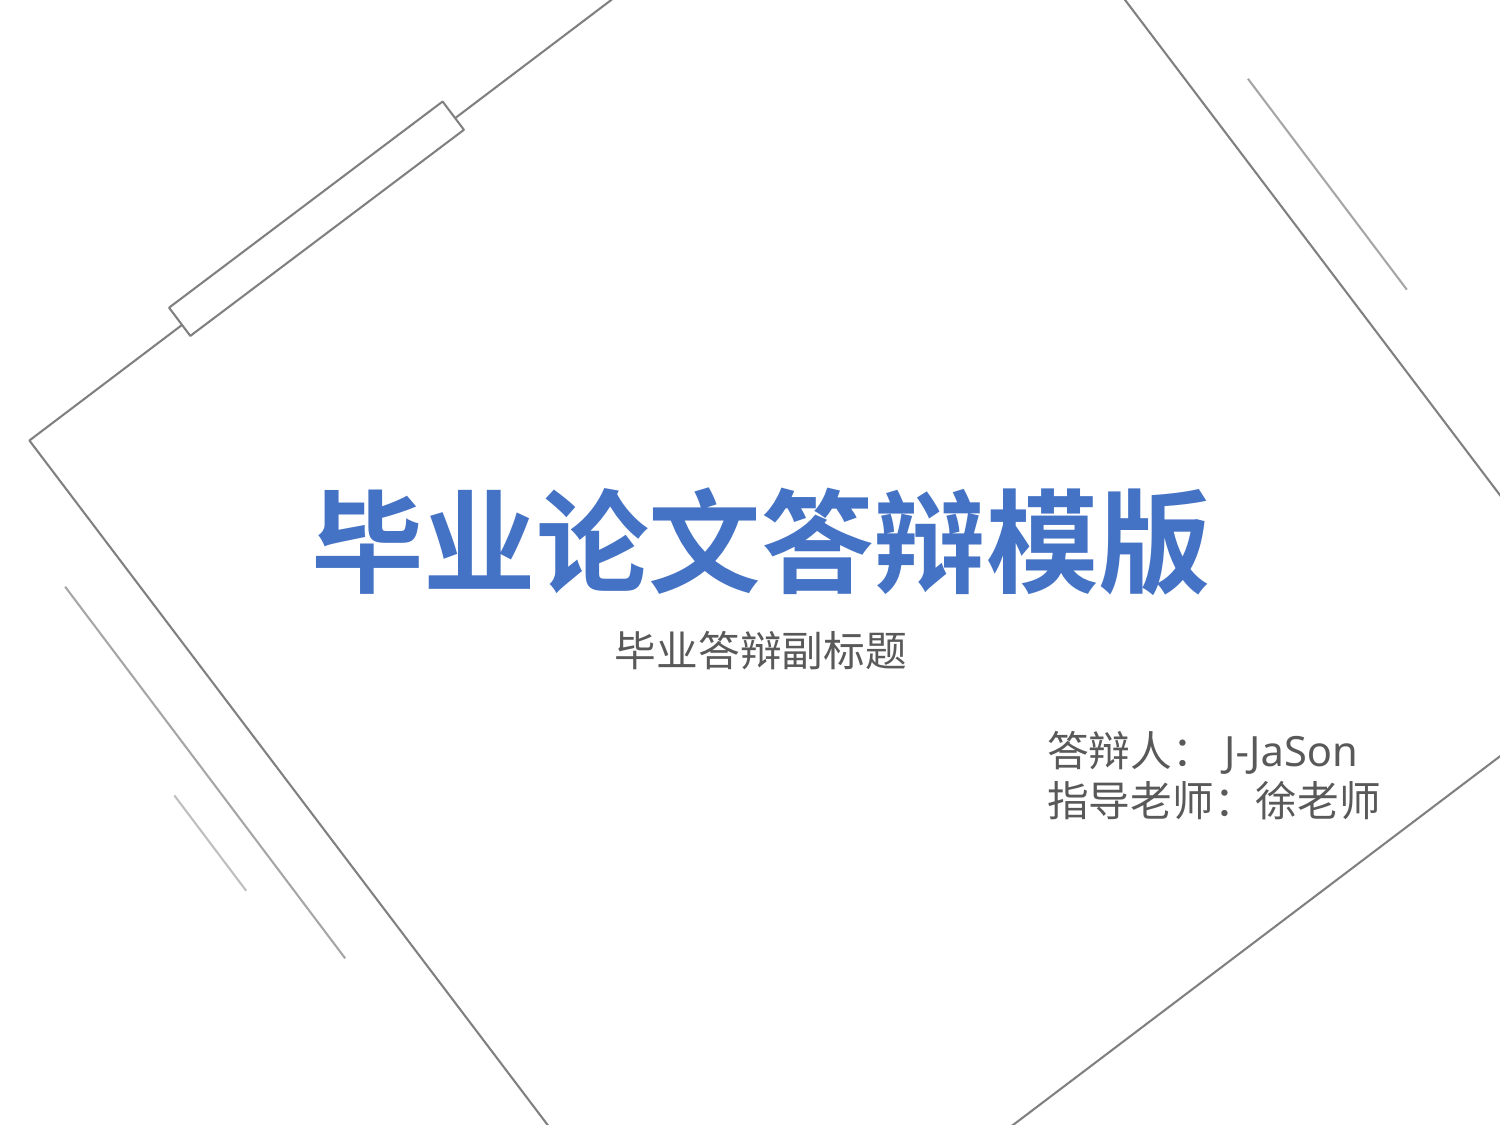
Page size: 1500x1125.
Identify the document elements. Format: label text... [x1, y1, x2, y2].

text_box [64, 586, 346, 959]
text_box 毕业论文答辩模版 [75, 506, 135, 585]
text_box [27, 0, 1500, 1125]
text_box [174, 795, 247, 891]
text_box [1247, 78, 1408, 290]
text_box [166, 99, 467, 338]
